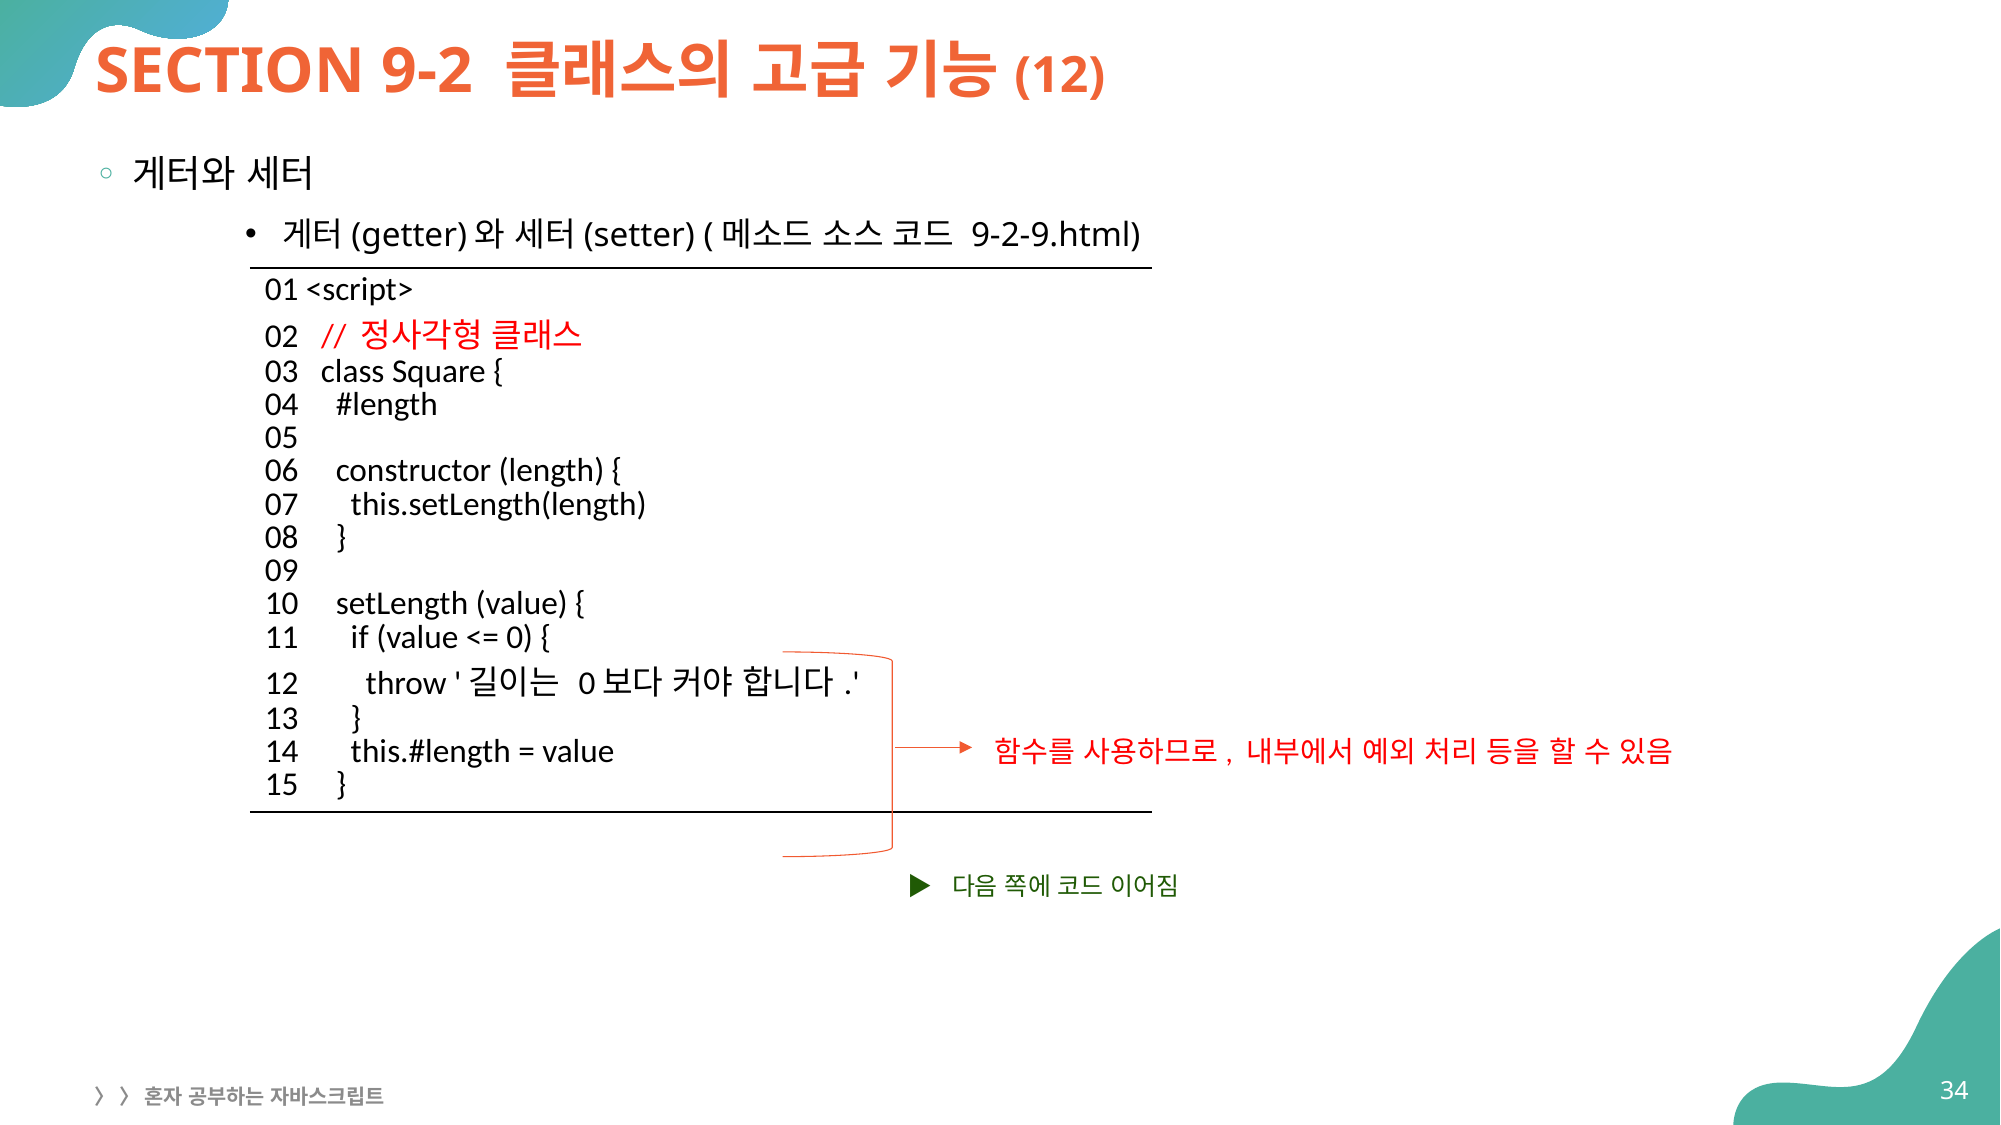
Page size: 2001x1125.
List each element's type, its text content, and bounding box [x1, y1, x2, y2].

text_box [782, 651, 893, 858]
table_header 01 <script> 02 // 정사각형 클래스 03 class Square { 04 #length 05 06 constructor (length) { 07 this.setLength(length) 08 } 09 10 setLength (value) { 11 if (value <= 0) { 12 throw '길이는 0보다 커야 합니다.' 13 } 14 this.#length = value 15 } [250, 269, 1152, 811]
text_box 함수를 사용하므로, 내부에서 예외 처리 등을 할 수 있음 [979, 725, 1750, 776]
text_box ▶ 다음 쪽에 코드 이어짐 [892, 863, 1365, 908]
list 게터와 세터 게터(getter)와 세터(setter) (메소드 소스 코드 9-2-9.html) [79, 133, 1931, 1006]
slide_number 34 [1917, 1061, 1984, 1122]
footer 〉 〉 혼자 공부하는 자바스크립트 [79, 1078, 755, 1114]
title SECTION 9-2 클래스의 고급 기능(12) [79, 17, 1931, 128]
